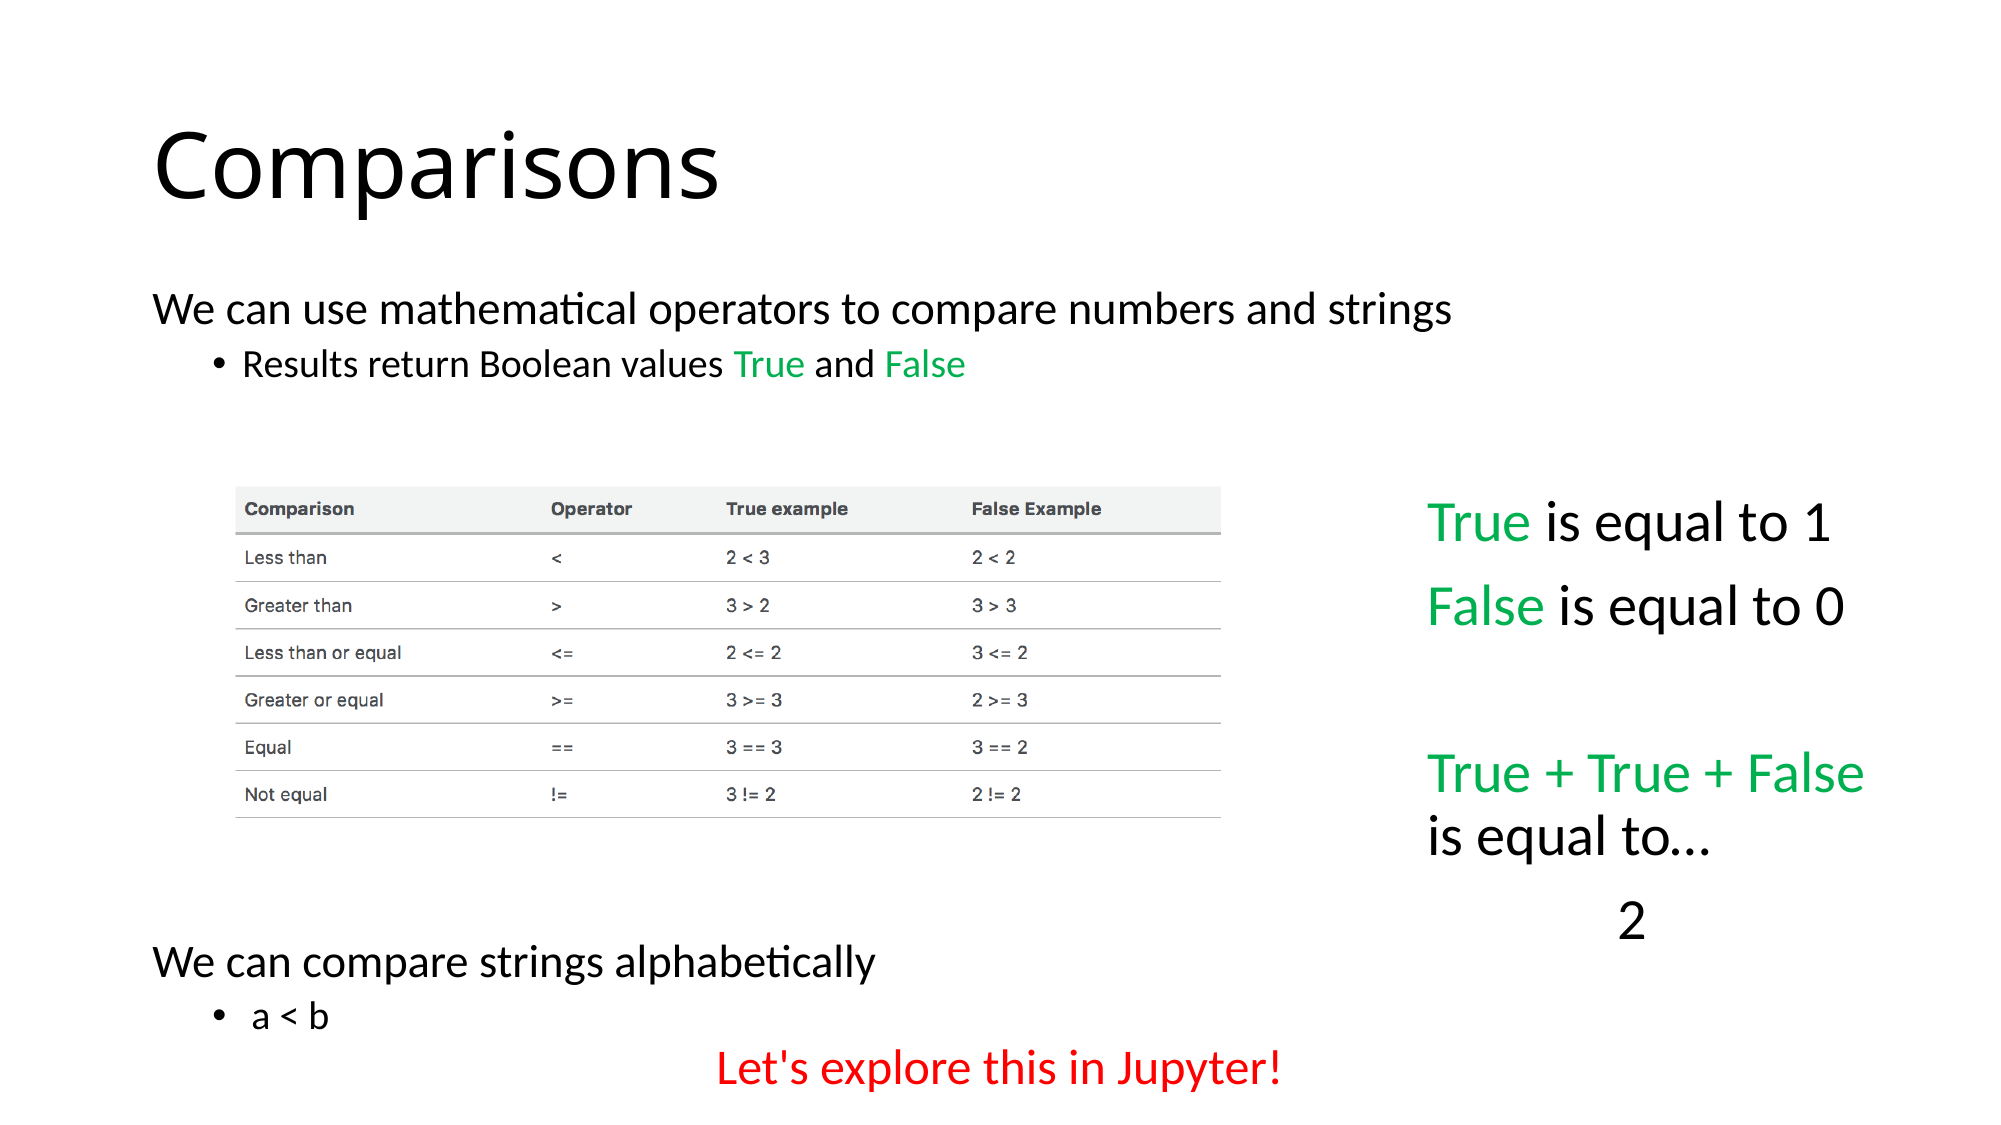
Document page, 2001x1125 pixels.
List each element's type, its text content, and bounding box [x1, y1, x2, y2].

text_box Let's explore this in Jupyter! [701, 1027, 1299, 1102]
list We can use mathematical operators to compare numbers and strings Results return Boolean values True and False We can compare strings alphabetically a < b [137, 277, 1913, 1050]
title Comparisons [137, 59, 1863, 277]
text_box True is equal to 1 False is equal to 0 True + True + False is equal to… 2 [1412, 483, 1893, 1050]
picture [232, 483, 1227, 818]
